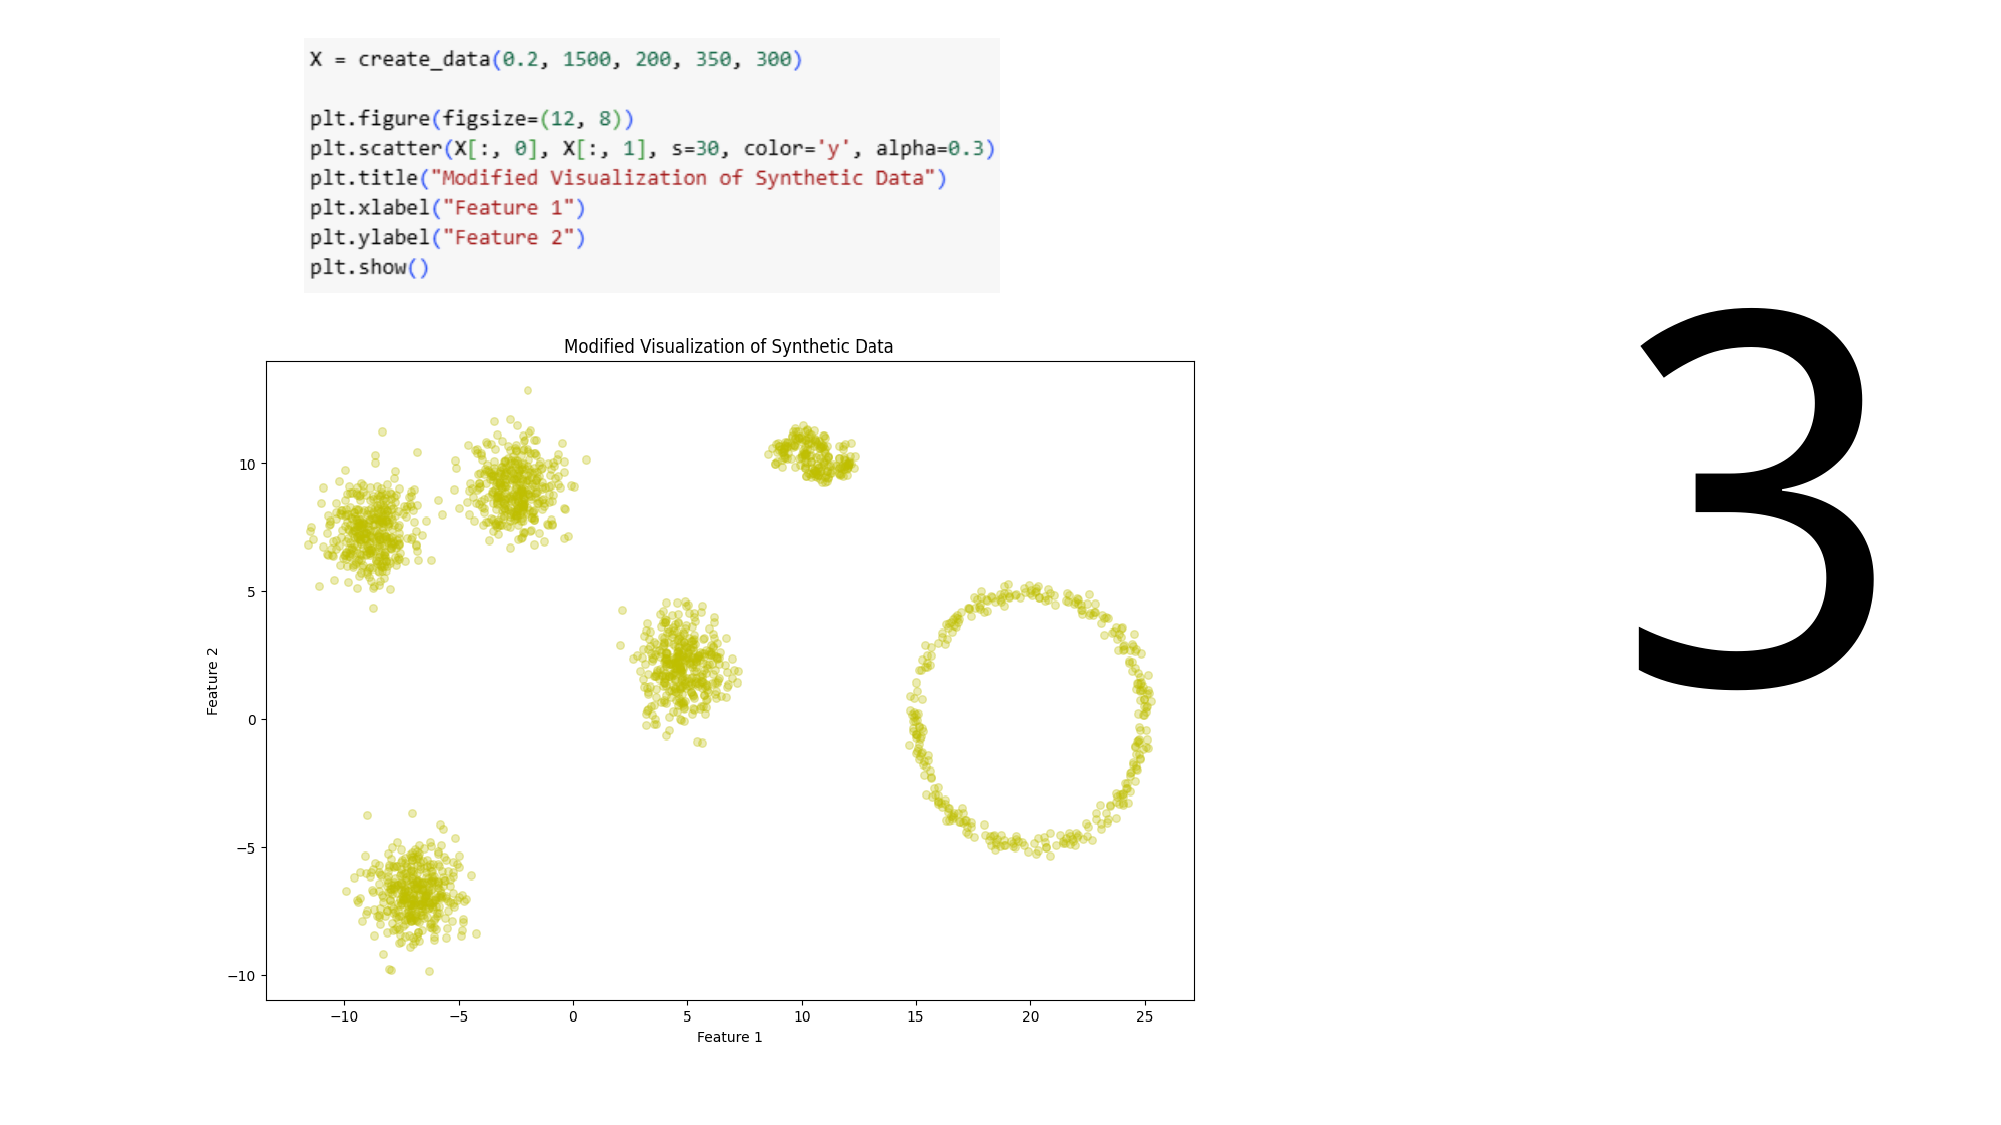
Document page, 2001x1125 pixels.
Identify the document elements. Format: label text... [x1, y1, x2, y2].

text_box 3 [1609, 228, 1921, 724]
picture [185, 322, 1212, 1049]
picture [304, 37, 1001, 294]
